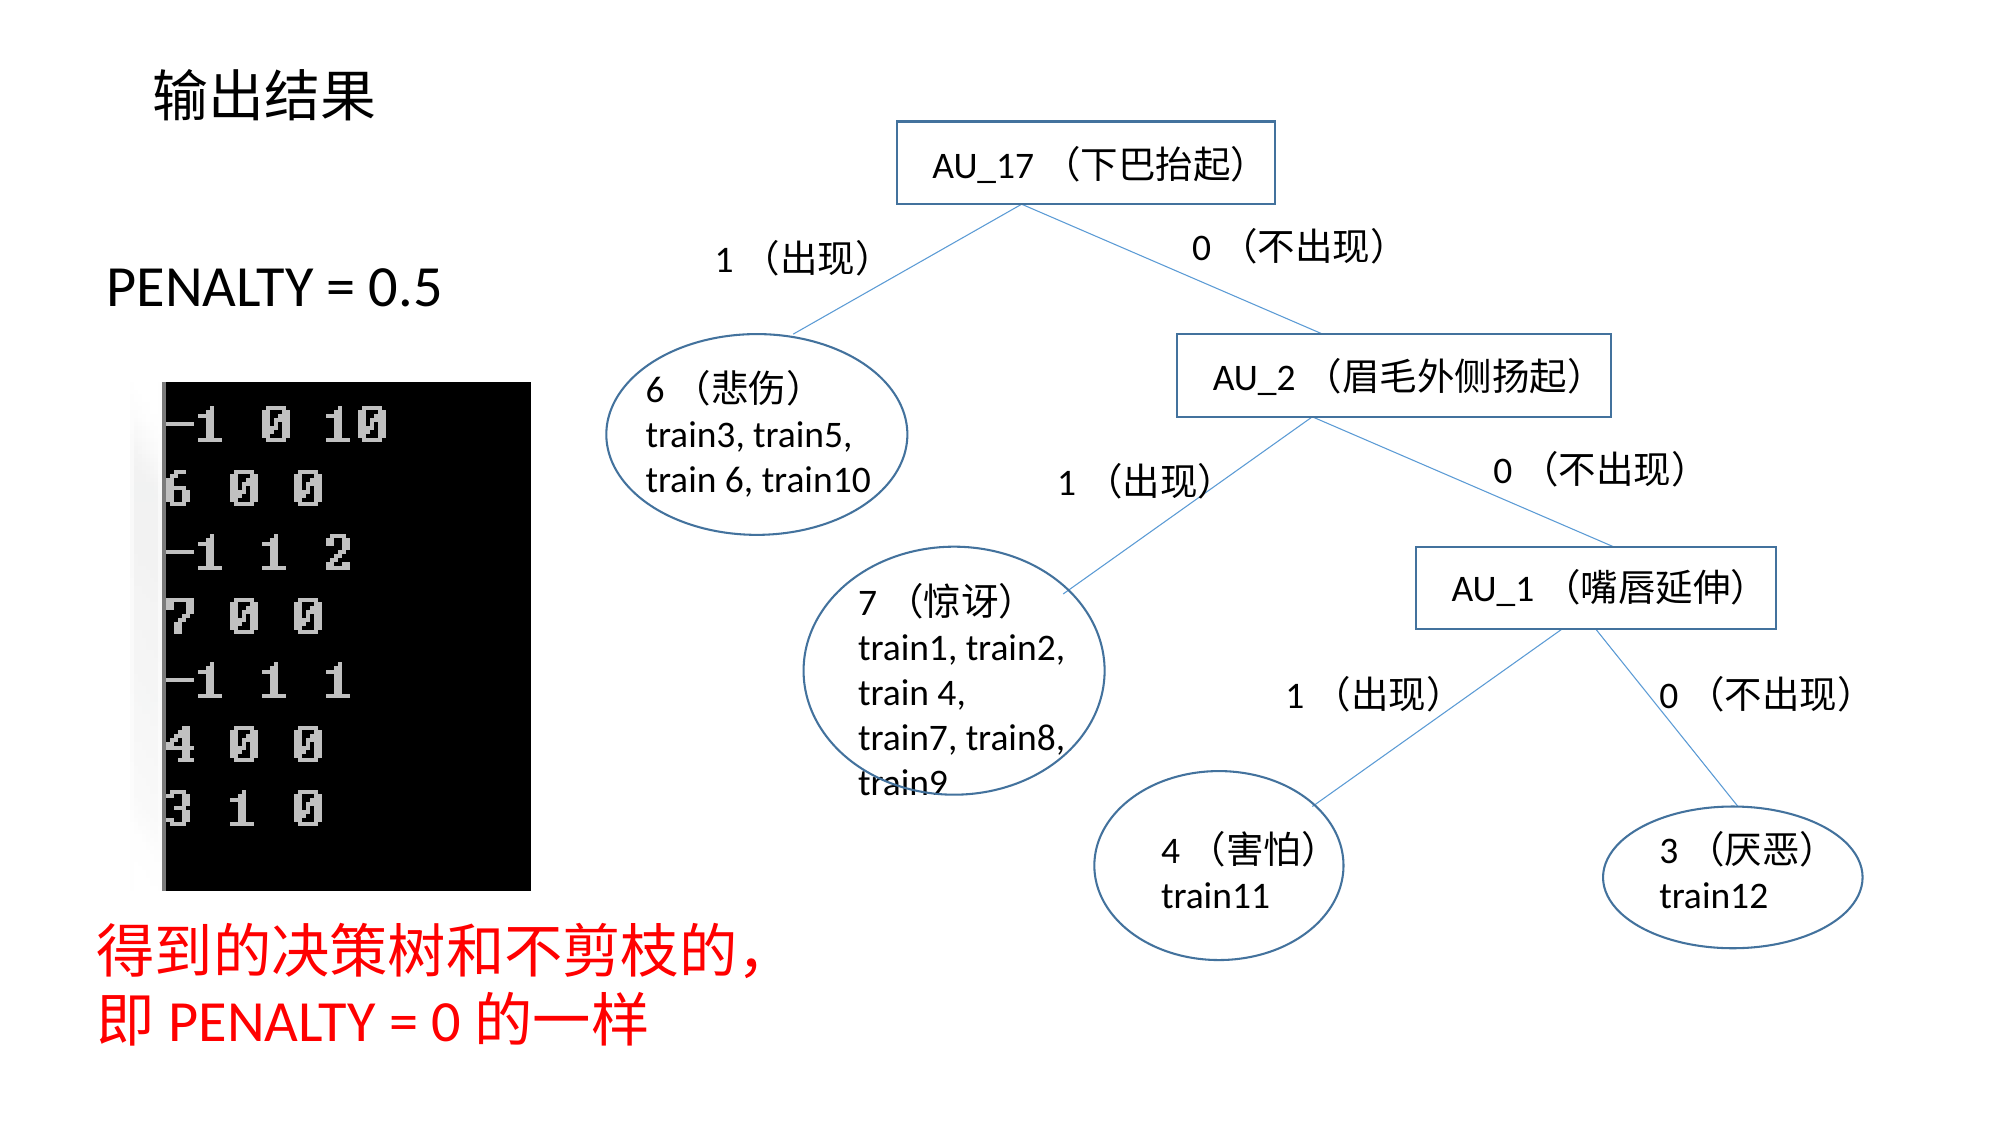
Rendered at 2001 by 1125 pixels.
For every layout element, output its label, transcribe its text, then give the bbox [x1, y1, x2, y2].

text_box 得到的决策树和不剪枝的，即PENALTY = 0的一样 [81, 906, 794, 1061]
picture [130, 382, 531, 891]
text_box PENALTY = 0.5 [78, 240, 496, 325]
title 输出结果 [137, 59, 1863, 136]
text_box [606, 121, 1905, 961]
